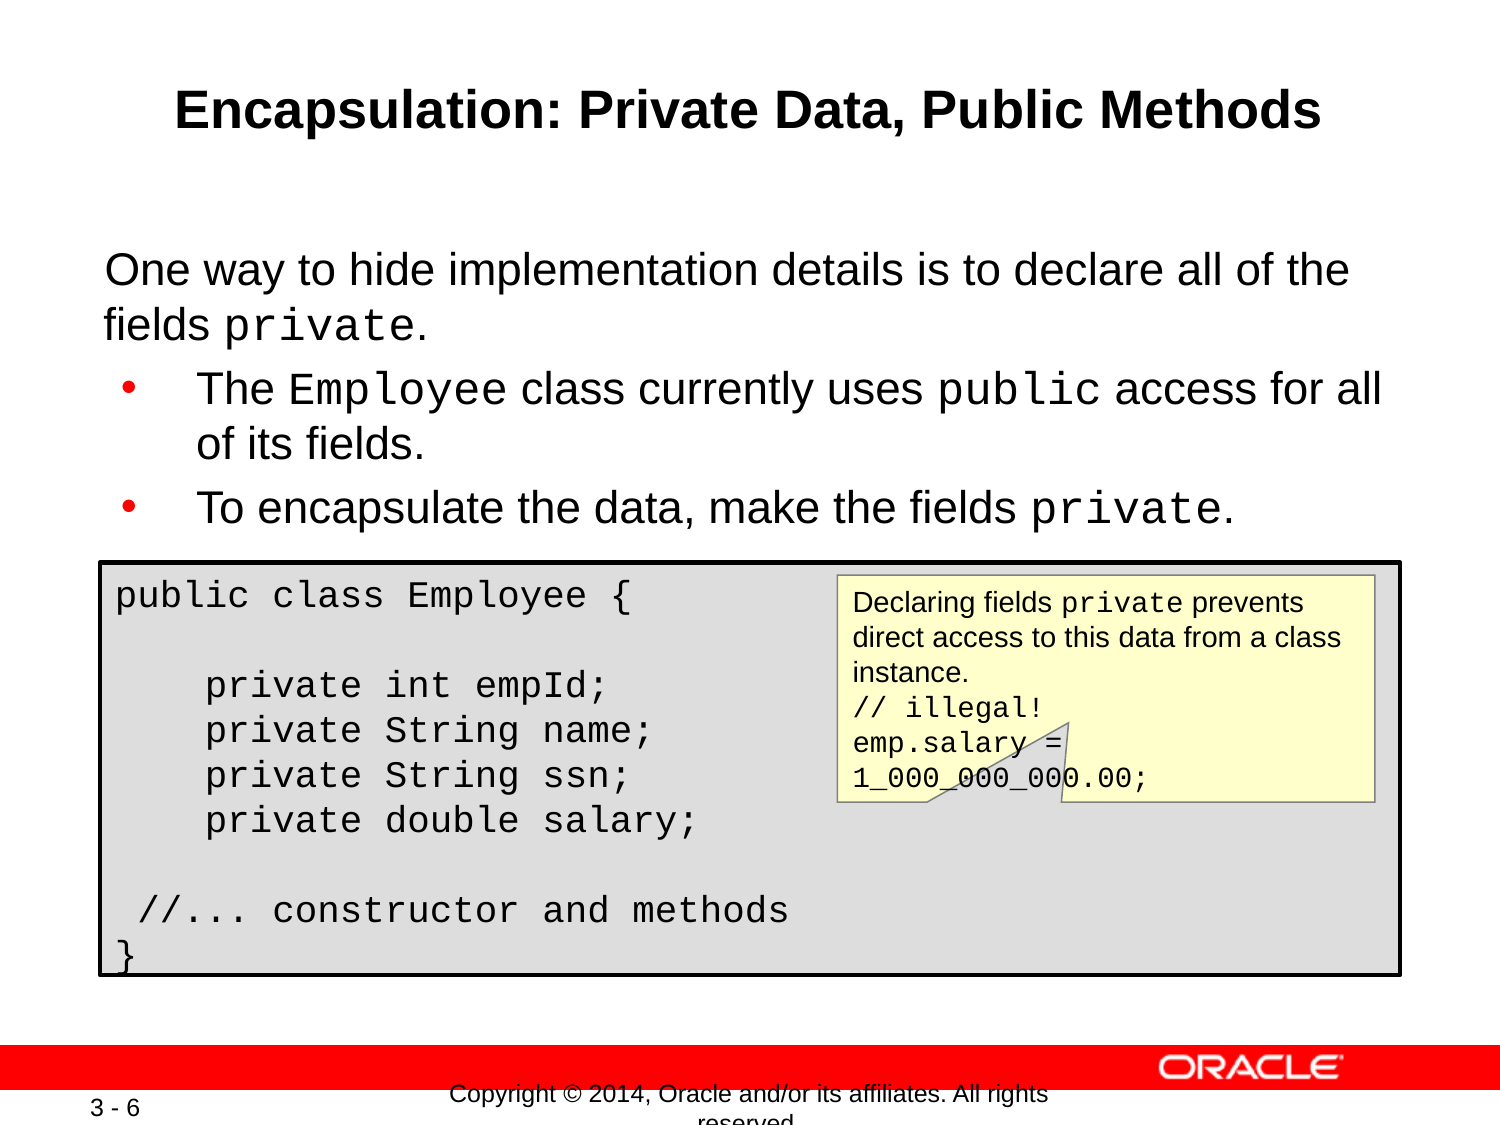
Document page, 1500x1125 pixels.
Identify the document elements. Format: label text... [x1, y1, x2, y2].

text_box public class Employee { private int empId; private String name; private String ssn; private double salary; //... constructor and methods } [99, 562, 1400, 975]
text_box Declaring fields private prevents direct access to this data from a class instance. // illegal! emp.salary = 1_000_000_000.00; [837, 575, 1375, 803]
title Encapsulation: Private Data, Public Methods [99, 72, 1399, 216]
picture [0, 1045, 1500, 1090]
list One way to hide implementation details is to declare all of the fields private. The Employee class currently uses public access for all of its fields. To encapsulate the data, make the fields private. [99, 237, 1399, 525]
